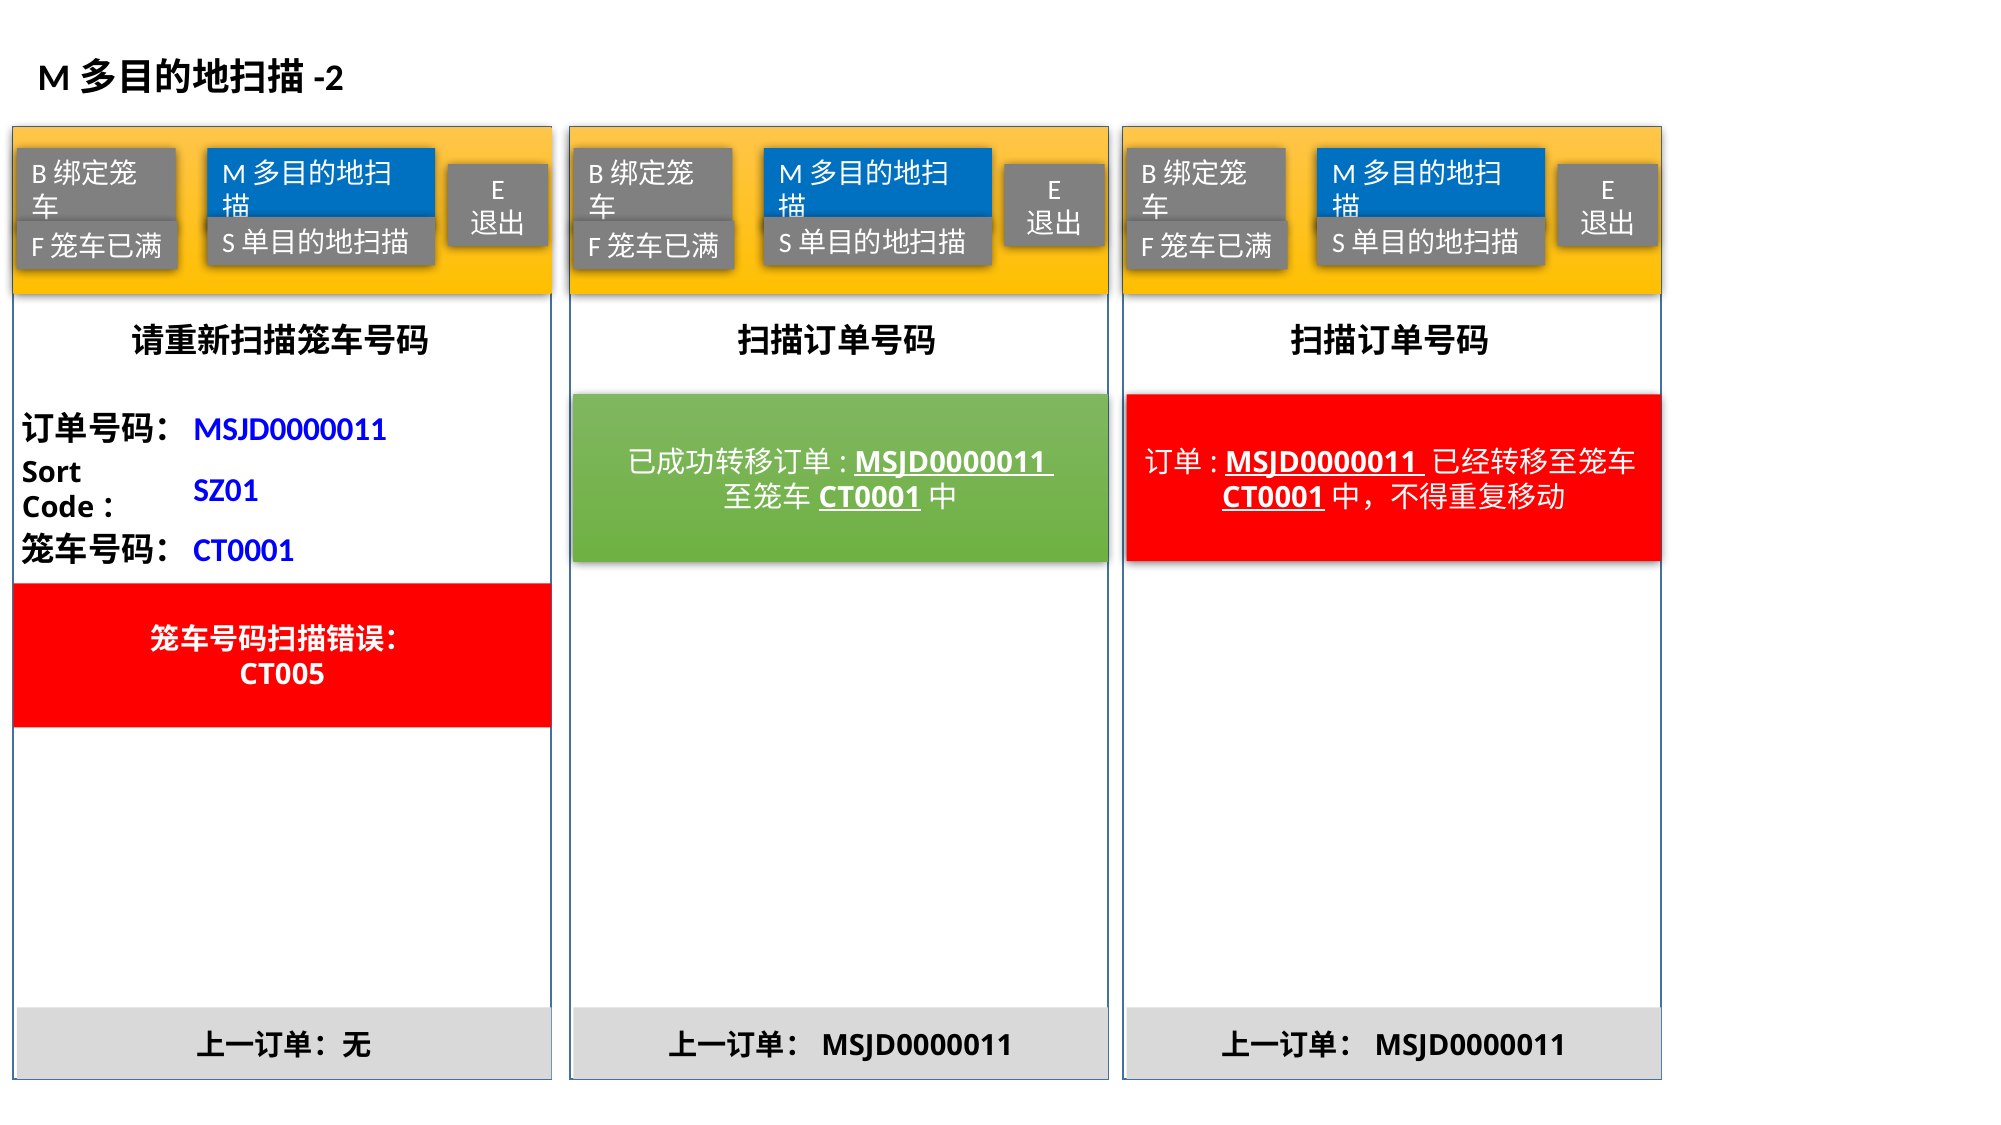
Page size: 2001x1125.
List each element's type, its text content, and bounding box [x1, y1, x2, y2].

text_box [570, 127, 1108, 294]
text_box M多目的地扫描 [1317, 148, 1546, 213]
text_box 扫描订单号码 [570, 311, 1105, 367]
text_box 订单号码： [6, 388, 187, 449]
text_box [569, 303, 1109, 392]
text_box 笼车号码扫描错误： CT005 [12, 582, 552, 728]
text_box B绑定笼车 [1126, 148, 1286, 217]
text_box 上一订单：无 [16, 1006, 552, 1080]
text_box [1122, 303, 1662, 393]
text_box M多目的地扫描 [763, 148, 992, 213]
text_box 笼车号码： [6, 509, 187, 586]
text_box S单目的地扫描 [207, 216, 436, 266]
text_box S单目的地扫描 [1317, 216, 1546, 266]
text_box M多目的地扫描 [207, 148, 436, 213]
text_box MSJD0000011 [178, 400, 524, 455]
text_box [13, 127, 552, 294]
text_box S单目的地扫描 [763, 216, 992, 266]
text_box 请重新扫描笼车号码 [13, 311, 548, 367]
text_box 订单: MSJD0000011 已经转移至笼车CT0001中，不得重复移动 [1126, 394, 1662, 562]
text_box E 退出 [1004, 164, 1105, 247]
text_box E 退出 [447, 164, 549, 247]
text_box B绑定笼车 [16, 148, 176, 217]
text_box 上一订单：MSJD0000011 [572, 1006, 1109, 1080]
text_box [1122, 568, 1662, 1080]
text_box SZ01 [178, 460, 524, 516]
text_box [569, 569, 1109, 1080]
text_box [12, 728, 552, 1080]
text_box E 退出 [1557, 164, 1658, 247]
text_box [12, 303, 552, 582]
text_box M多目的地扫描-2 [22, 45, 1103, 105]
text_box F笼车已满 [16, 220, 178, 270]
text_box 扫描订单号码 [1123, 311, 1658, 367]
text_box 已成功转移订单: MSJD0000011 至笼车CT0001中 [573, 394, 1108, 562]
text_box Sort Code： [6, 449, 187, 509]
text_box [1123, 127, 1662, 294]
text_box B绑定笼车 [573, 148, 733, 216]
text_box F笼车已满 [573, 220, 735, 270]
text_box 上一订单：MSJD0000011 [1126, 1006, 1662, 1080]
text_box CT0001 [178, 520, 524, 576]
text_box F笼车已满 [1126, 220, 1288, 270]
